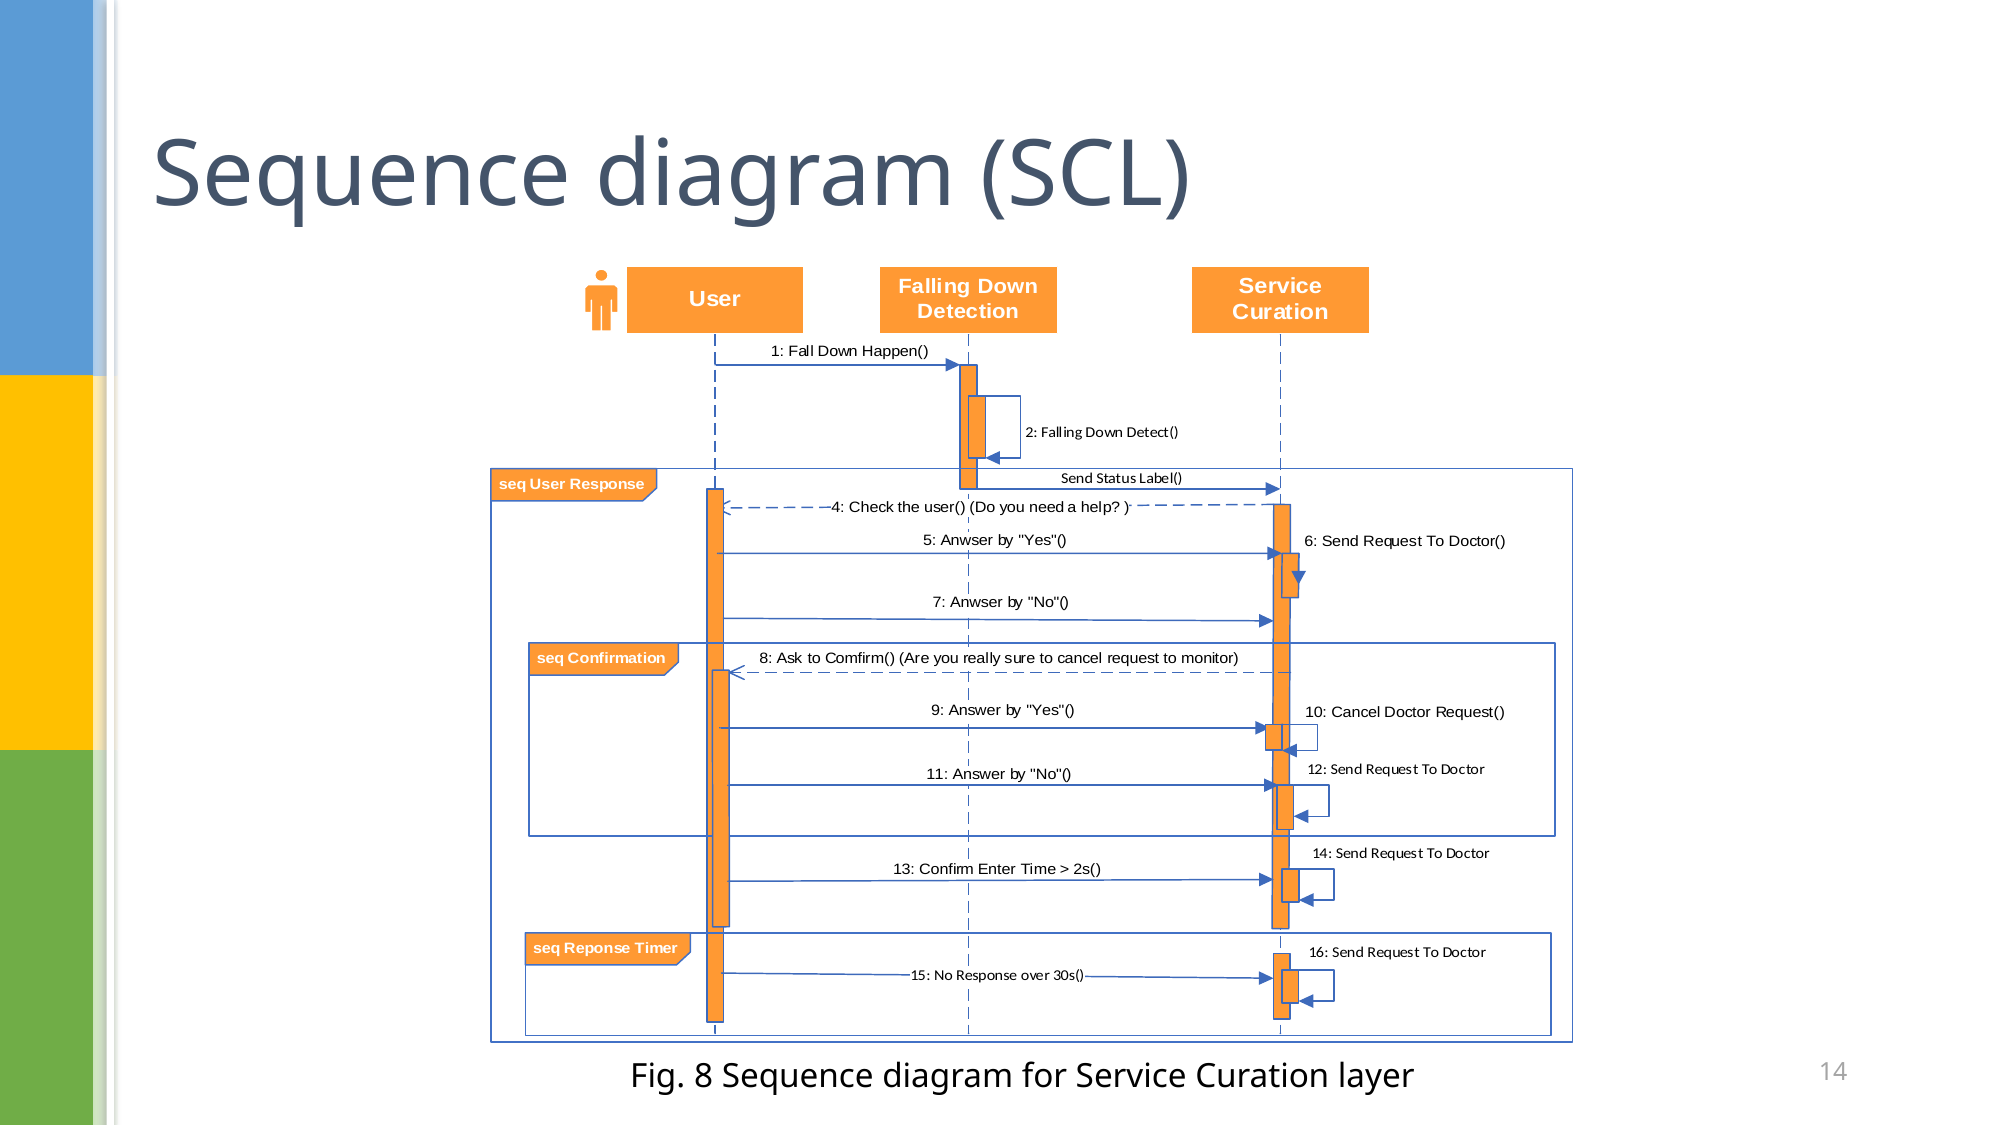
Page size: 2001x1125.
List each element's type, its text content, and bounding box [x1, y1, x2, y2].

title Sequence diagram (SCL) [137, 59, 1863, 278]
slide_number 14 [1325, 1042, 1863, 1103]
text_box Fig. 8 Sequence diagram for Service Curation layer [487, 1058, 1325, 1102]
picture [487, 263, 1574, 1044]
